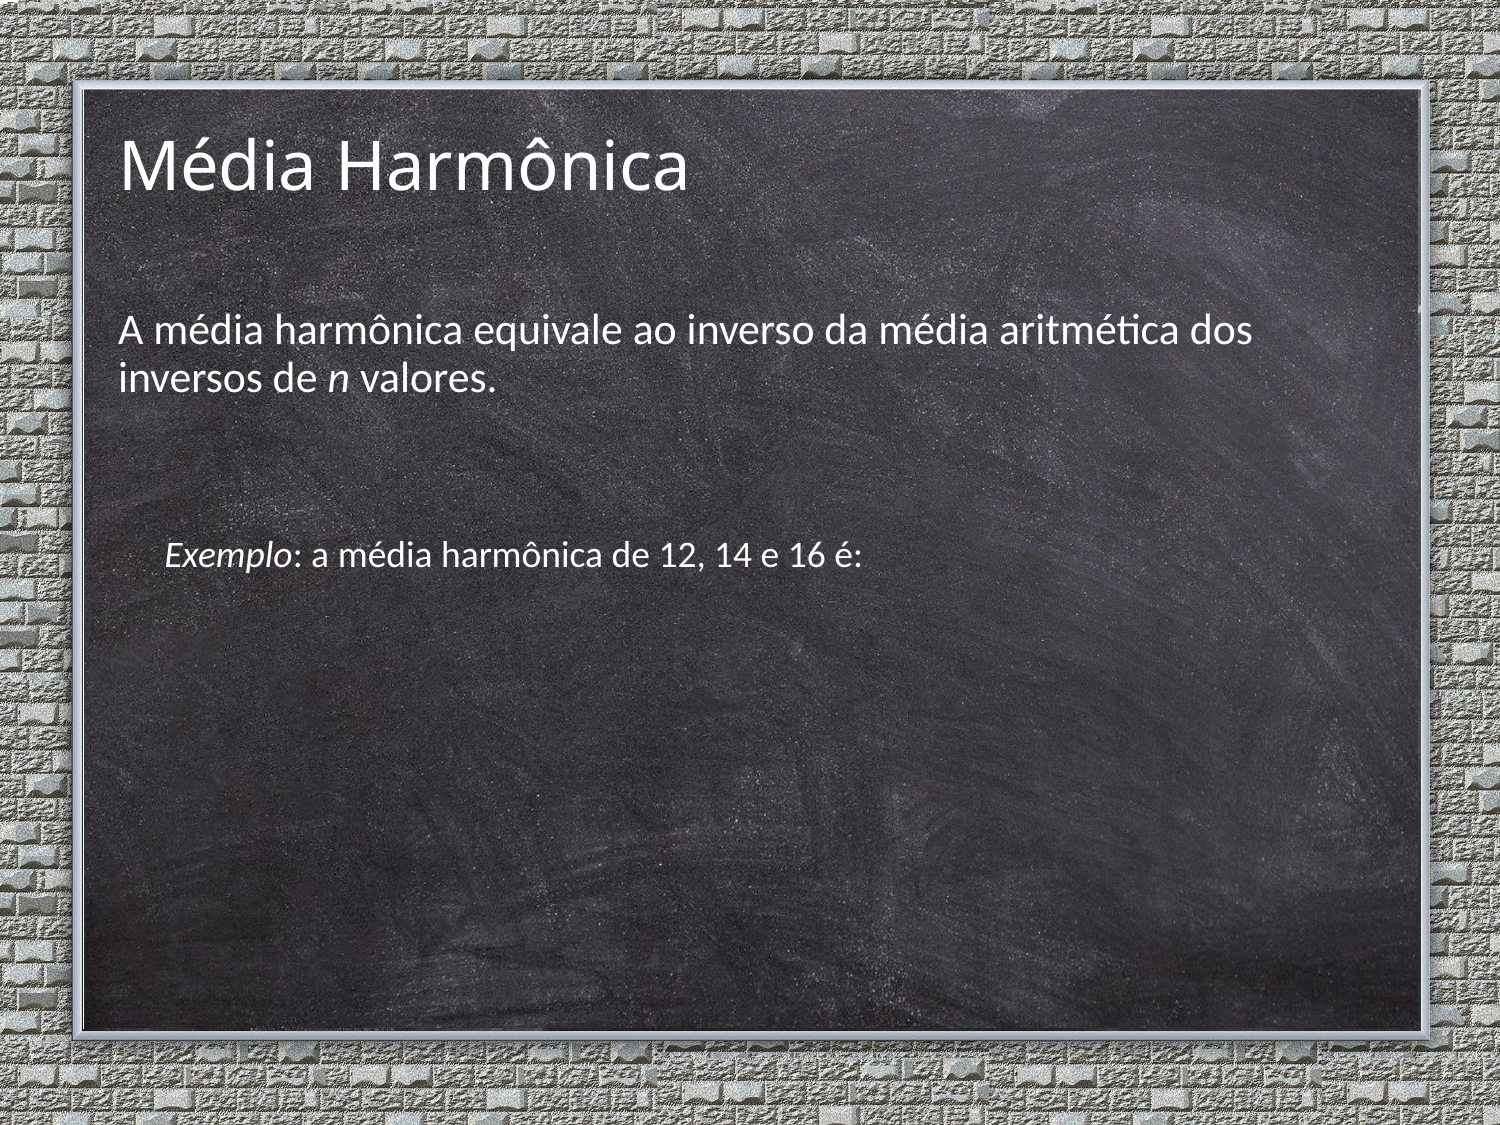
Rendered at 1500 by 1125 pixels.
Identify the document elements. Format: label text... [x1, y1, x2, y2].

picture [0, 0, 1500, 1125]
title Média Harmônica [103, 59, 1397, 278]
